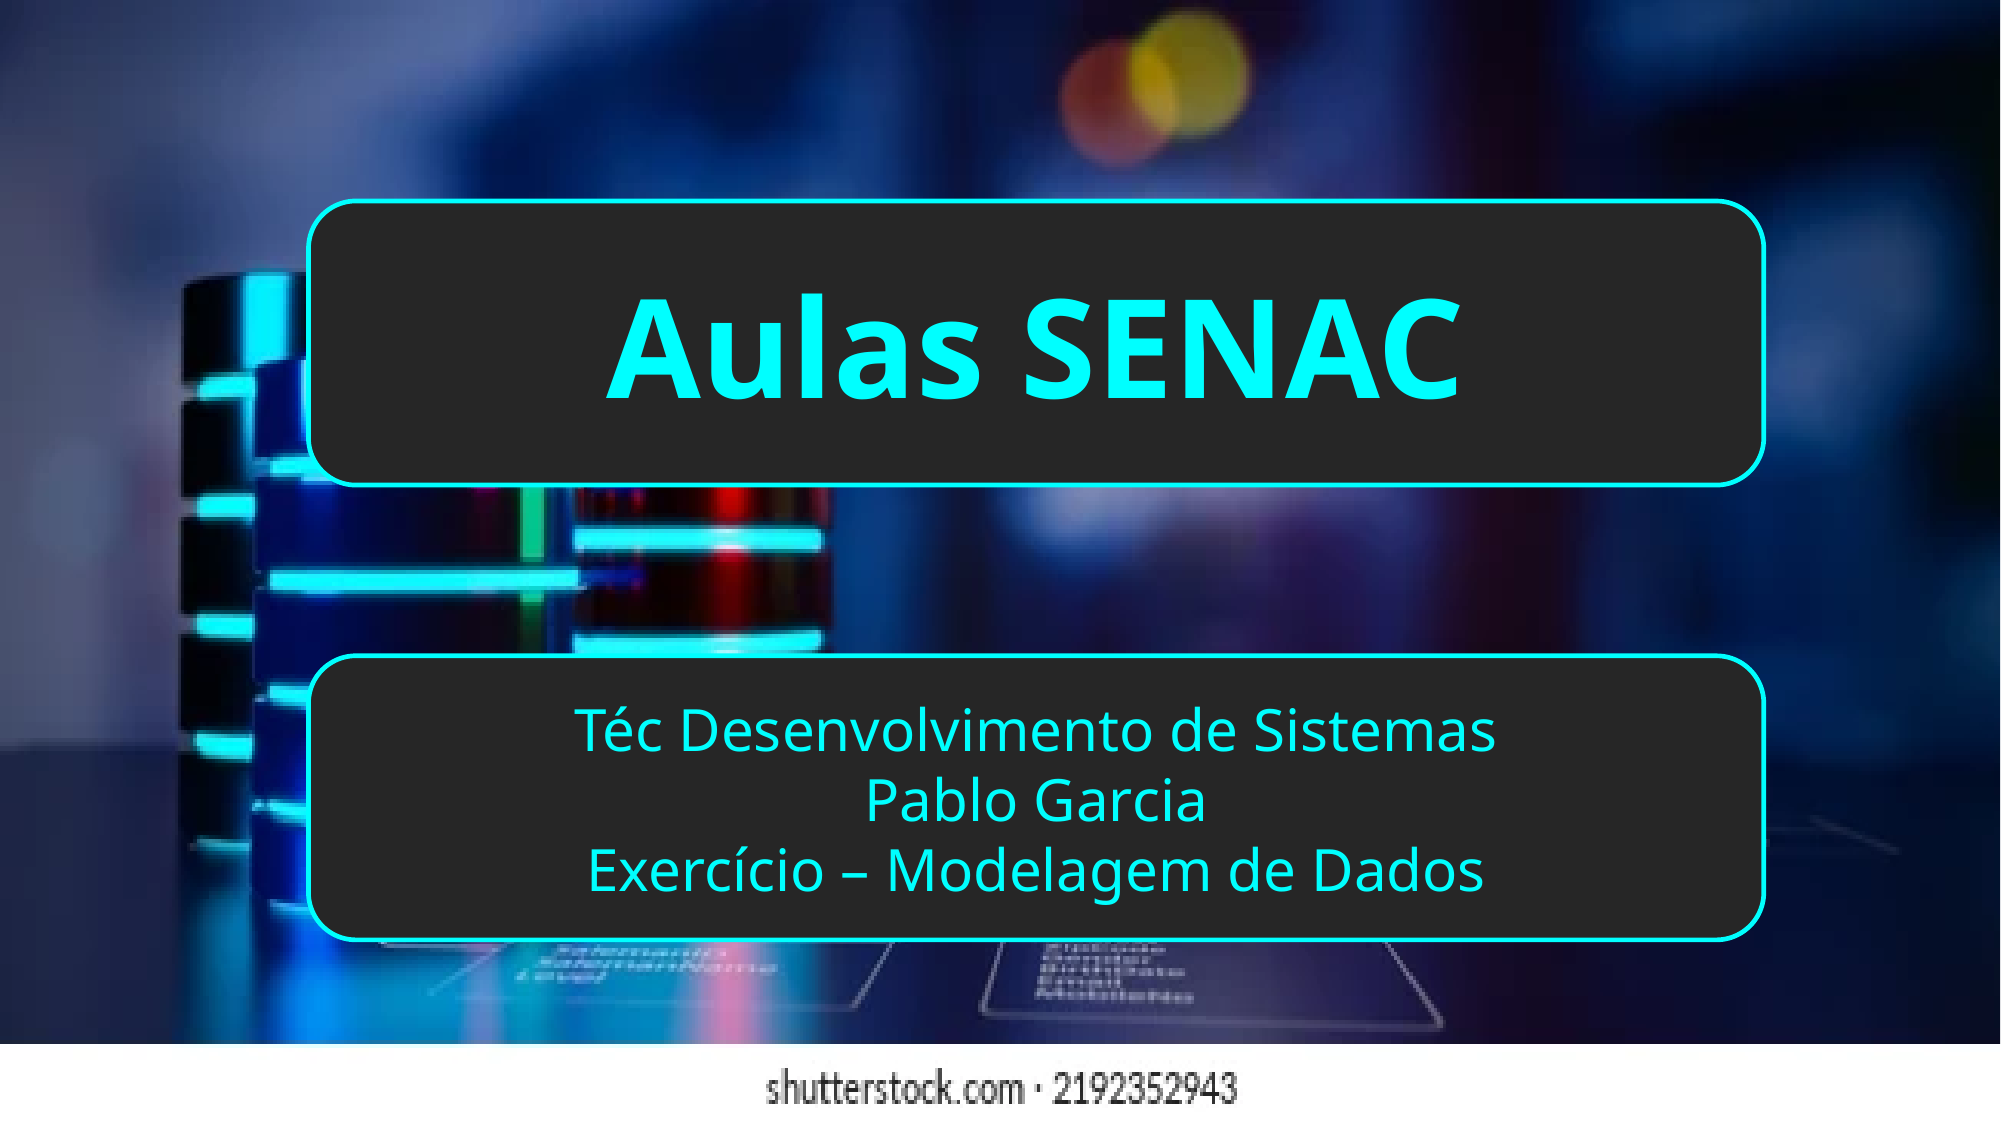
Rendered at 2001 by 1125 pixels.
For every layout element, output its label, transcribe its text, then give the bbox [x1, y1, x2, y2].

picture [0, 0, 2001, 1125]
text_box Téc Desenvolvimento de Sistemas Pablo Garcia Exercício – Modelagem de Dados [306, 654, 1766, 942]
text_box Aulas SENAC [306, 199, 1766, 487]
